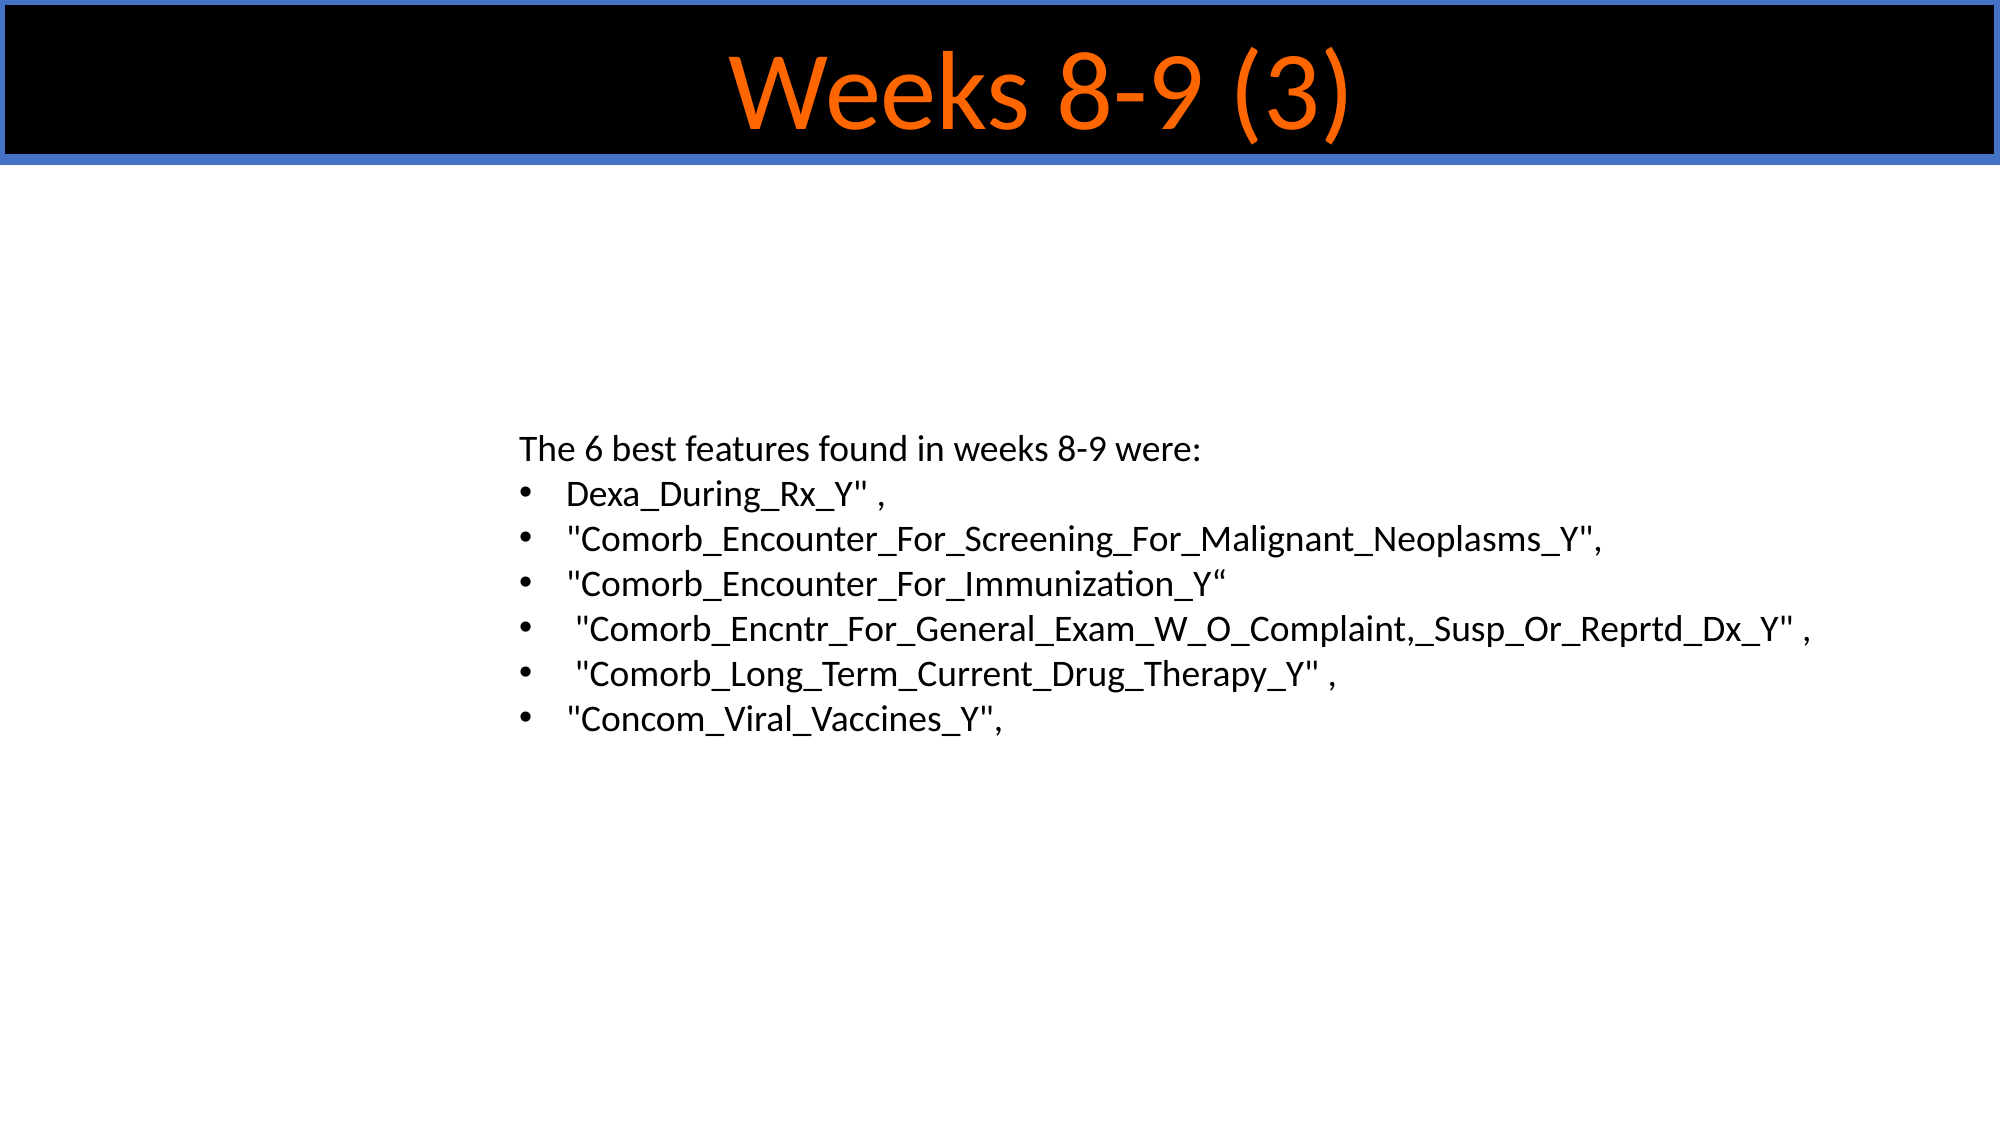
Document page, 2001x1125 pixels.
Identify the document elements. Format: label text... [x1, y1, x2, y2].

text_box The 6 best features found in weeks 8-9 were: Dexa_During_Rx_Y" , "Comorb_Encounter_For_Screening_For_Malignant_Neoplasms_Y", "Comorb_Encounter_For_Immunization_Y“ "Comorb_Encntr_For_General_Exam_W_O_Complaint,_Susp_Or_Reprtd_Dx_Y" , "Comorb_Long_Term_Current_Drug_Therapy_Y" , "Concom_Viral_Vaccines_Y", [504, 416, 2000, 747]
text_box Weeks 8-9 (3) [0, 0, 2000, 160]
